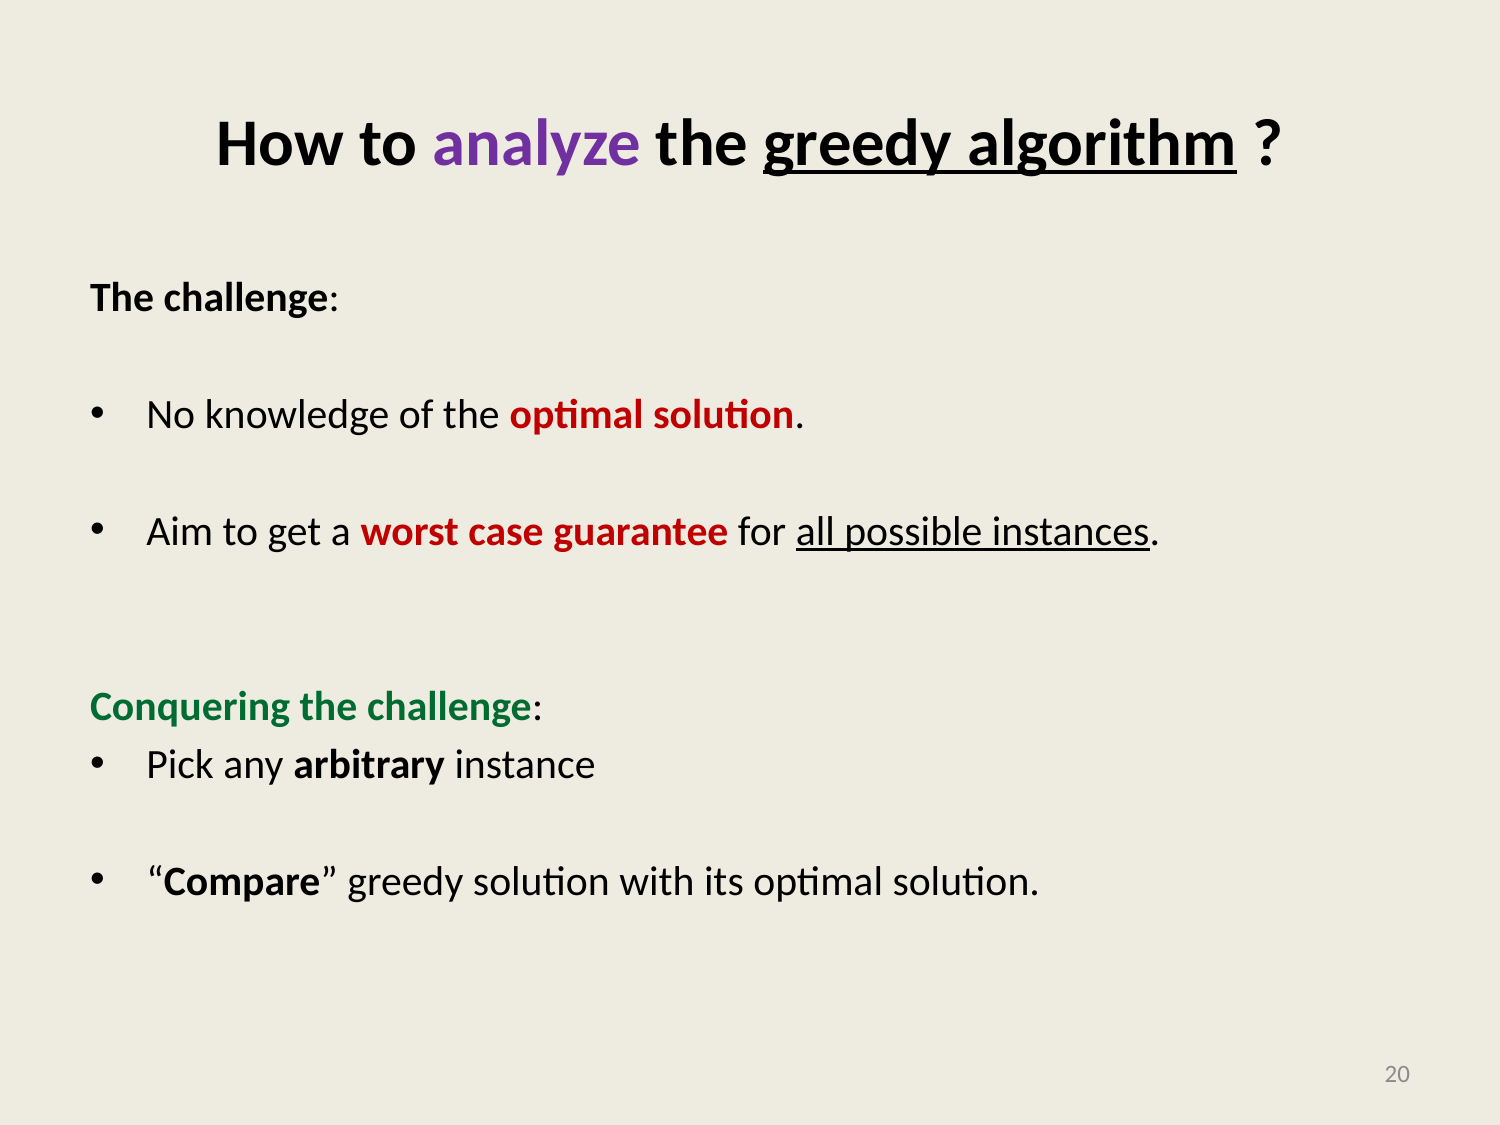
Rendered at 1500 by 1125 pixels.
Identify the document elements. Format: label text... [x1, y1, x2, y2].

title How to analyze the greedy algorithm ? [75, 45, 1425, 233]
list The challenge: No knowledge of the optimal solution. Aim to get a worst case guarantee for all possible instances. Conquering the challenge: Pick any arbitrary instance “Compare” greedy solution with its optimal solution. [75, 262, 1425, 1005]
slide_number 20 [1074, 1042, 1425, 1103]
